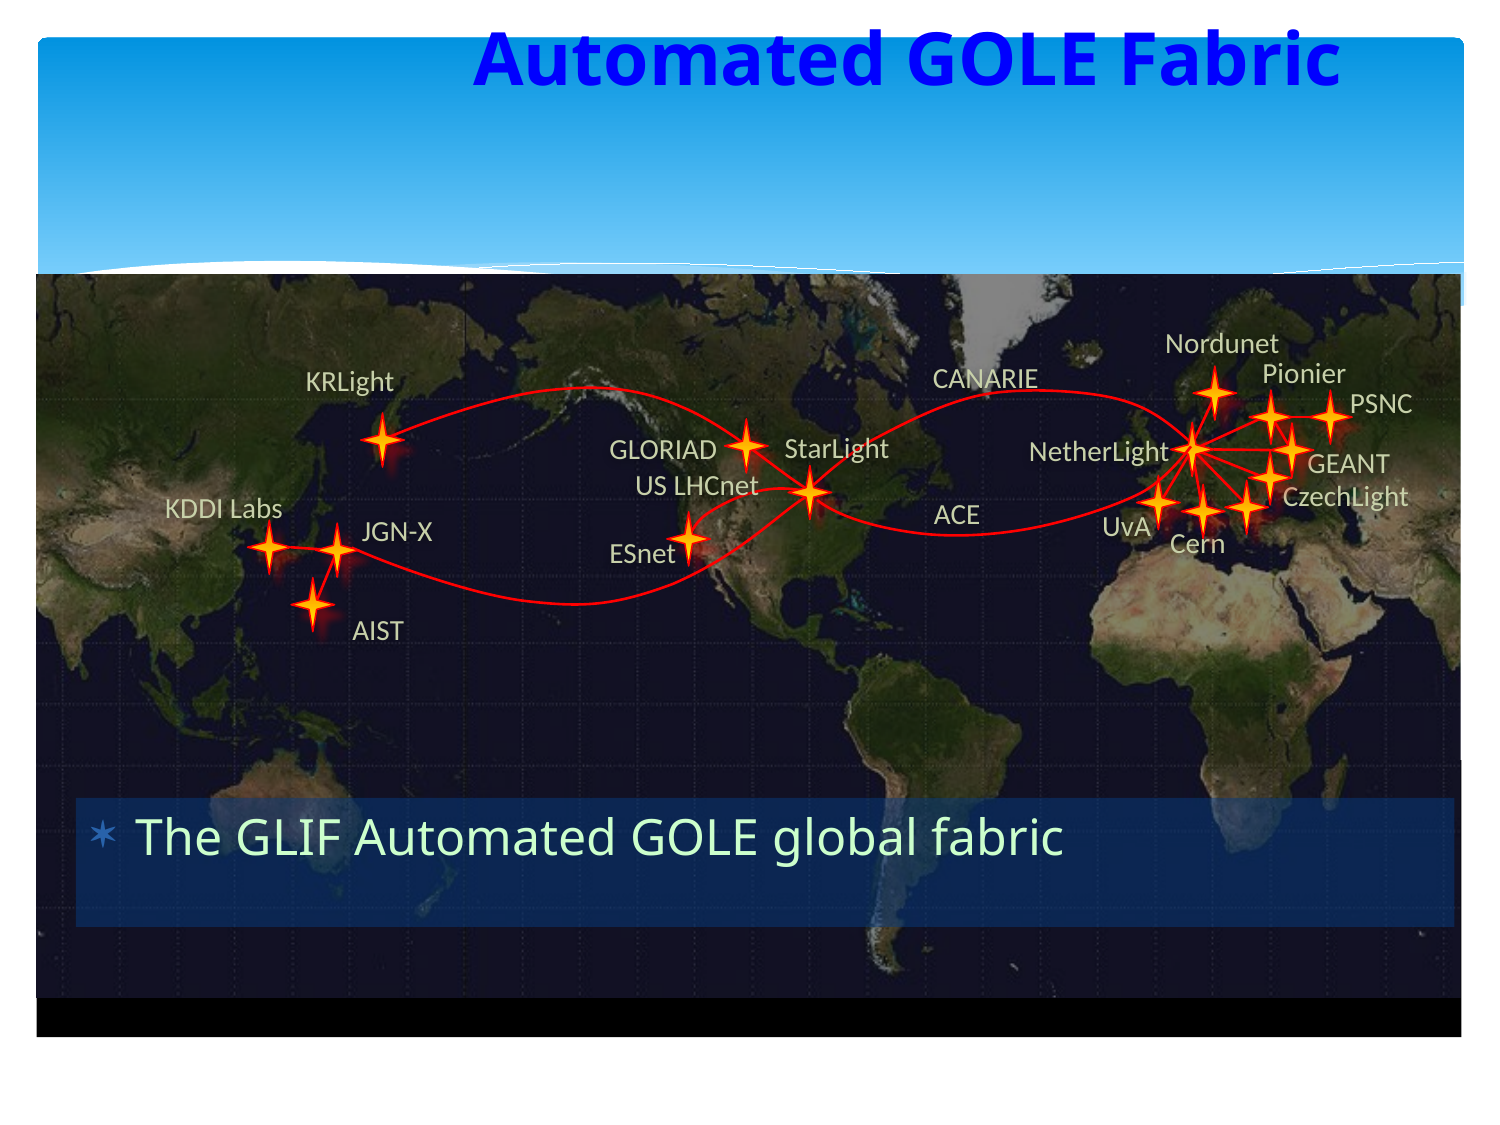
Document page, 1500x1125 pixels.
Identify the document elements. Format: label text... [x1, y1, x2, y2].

title Automated GOLE Fabric [360, 0, 1379, 112]
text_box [35, 274, 1461, 998]
text_box [36, 1005, 1462, 1038]
